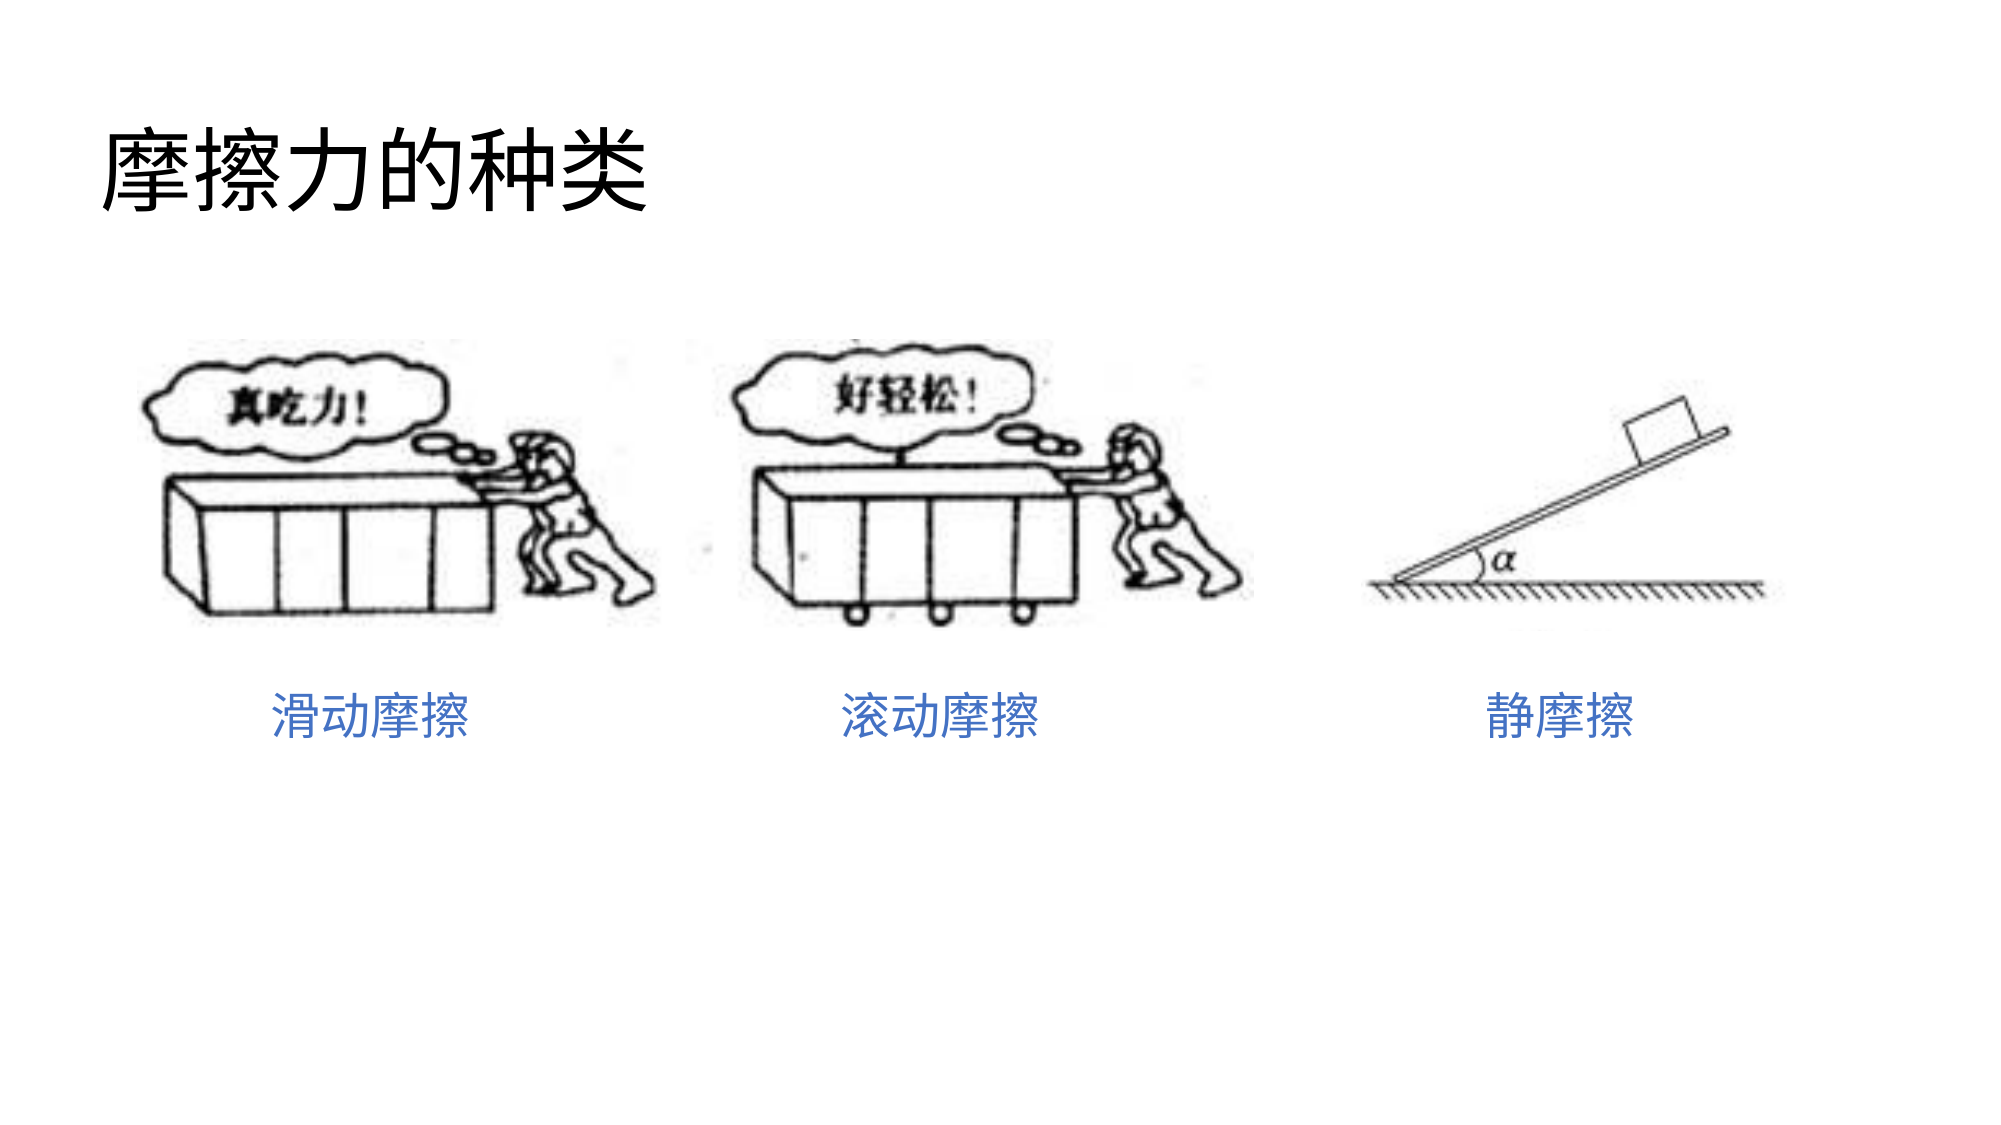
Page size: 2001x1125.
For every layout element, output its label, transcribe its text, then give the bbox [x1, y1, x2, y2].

picture [1361, 356, 1811, 631]
text_box 滚动摩擦 [825, 677, 1071, 752]
picture [137, 339, 1254, 631]
text_box 滑动摩擦 [255, 677, 501, 752]
title 摩擦力的种类 [85, 66, 1811, 284]
text_box 静摩擦 [1470, 677, 1702, 752]
